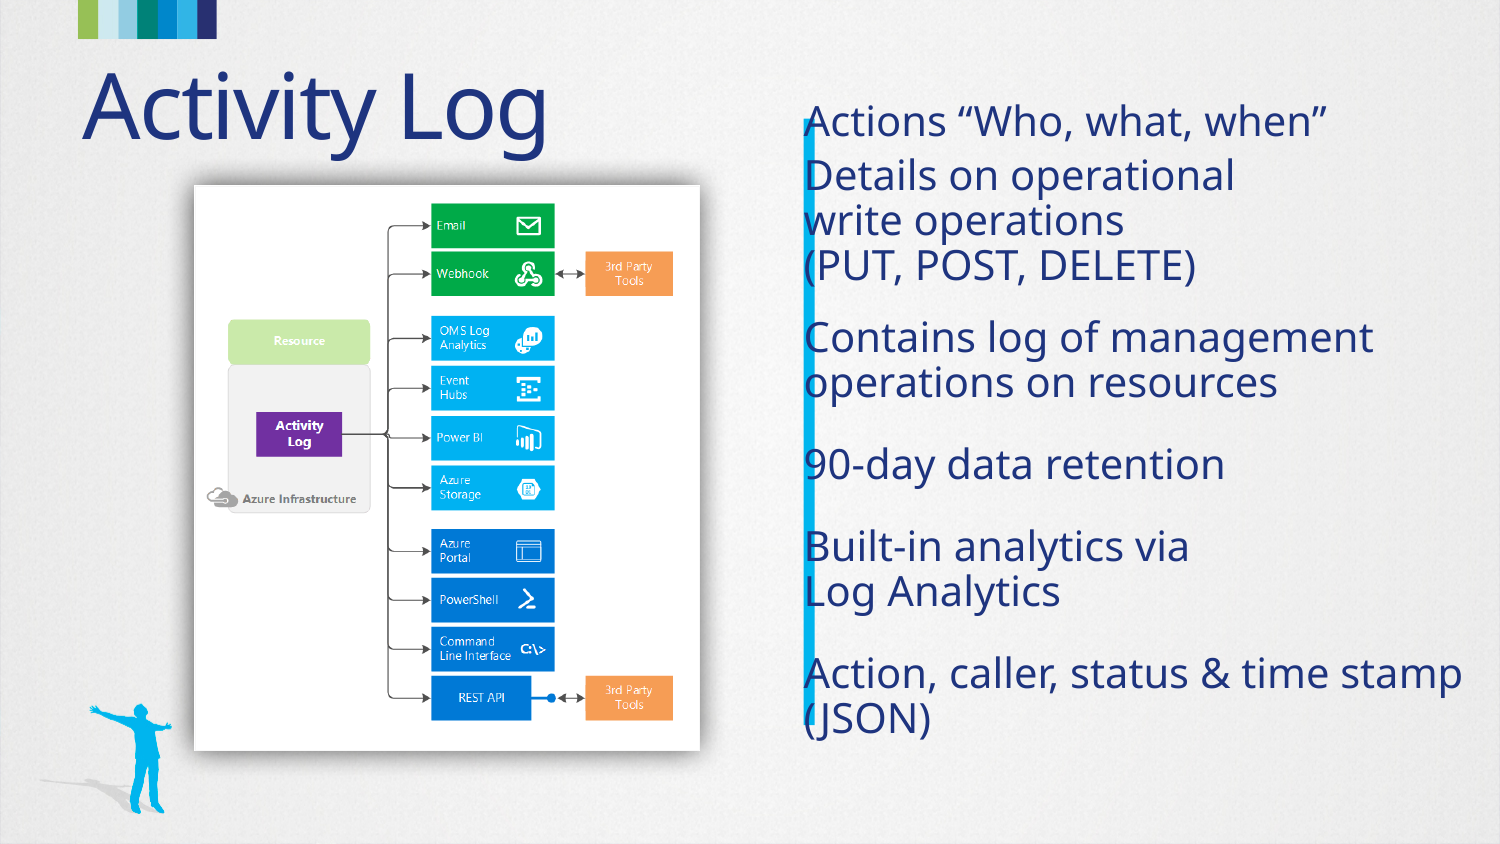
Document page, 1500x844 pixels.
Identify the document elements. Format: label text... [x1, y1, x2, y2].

text_box Activity Log [64, 49, 725, 171]
text_box Actions “Who, what, when” Details on operational write operations (PUT, POST, DELETE) Contains log of management operations on resources 90-day data retention Built-in analytics via Log Analytics Action, caller, status & time stamp (JSON) [803, 118, 815, 726]
picture [0, 0, 1500, 844]
